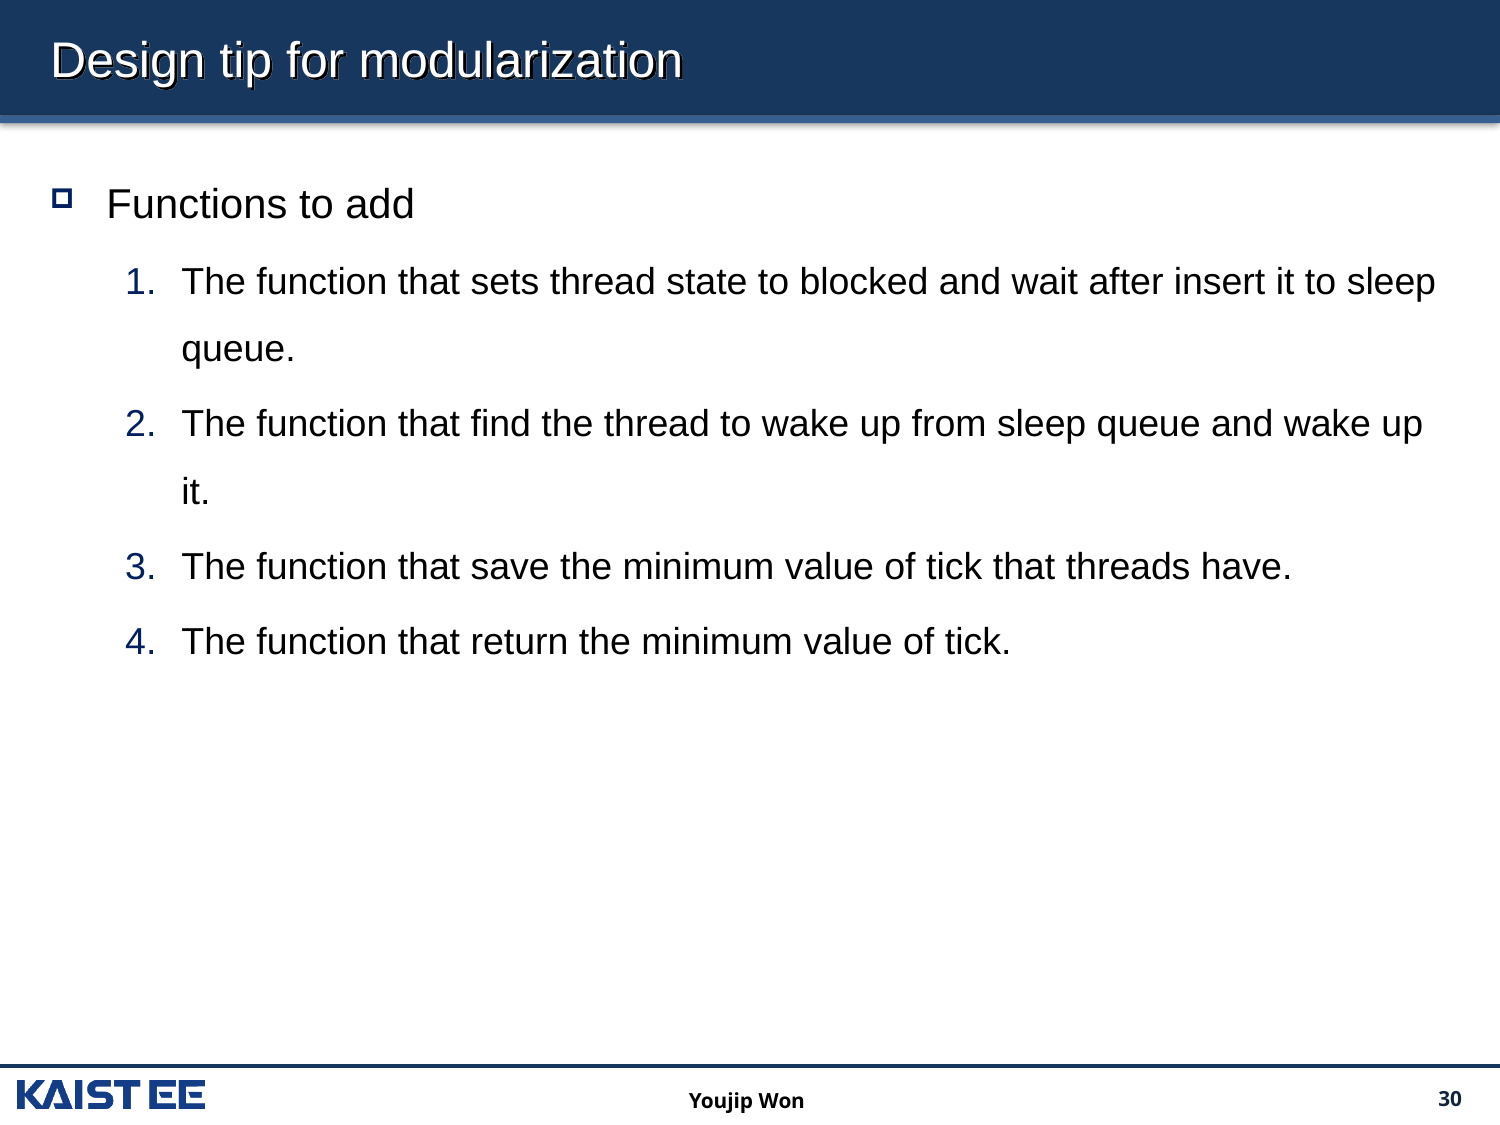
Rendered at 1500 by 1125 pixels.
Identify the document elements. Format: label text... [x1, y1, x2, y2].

title Design tip for modularization [34, 8, 1477, 106]
list Functions to add The function that sets thread state to blocked and wait after insert it to sleep queue. The function that find the thread to wake up from sleep queue and wake up it. The function that save the minimum value of tick that threads have. The function that return the minimum value of tick. [34, 144, 1477, 1048]
picture [17, 1080, 205, 1109]
slide_number 23 [1306, 1081, 1483, 1118]
footer Youjip Won [497, 1079, 997, 1117]
